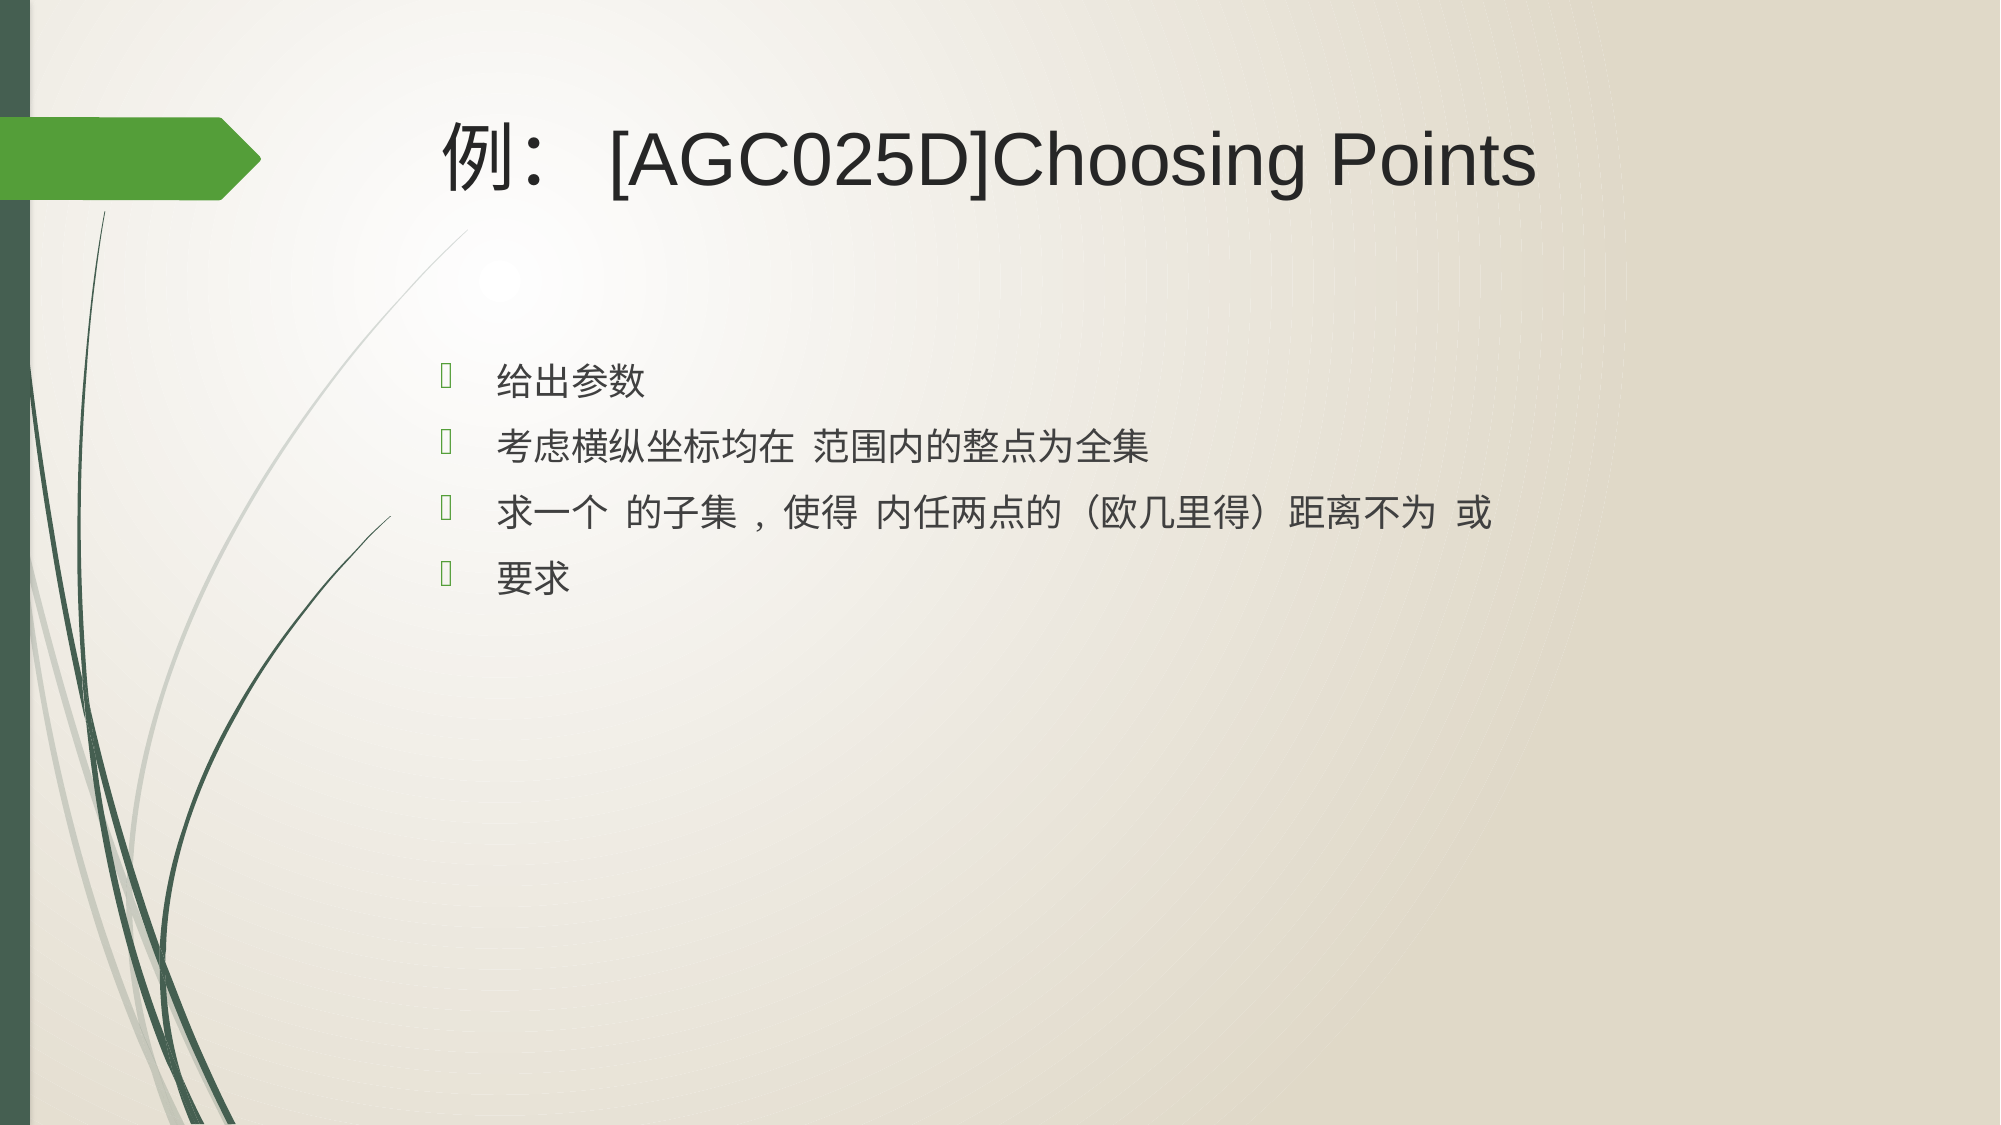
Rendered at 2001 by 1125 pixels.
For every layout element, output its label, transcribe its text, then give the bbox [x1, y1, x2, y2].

title 例：[AGC025D]Choosing Points [425, 102, 1888, 313]
